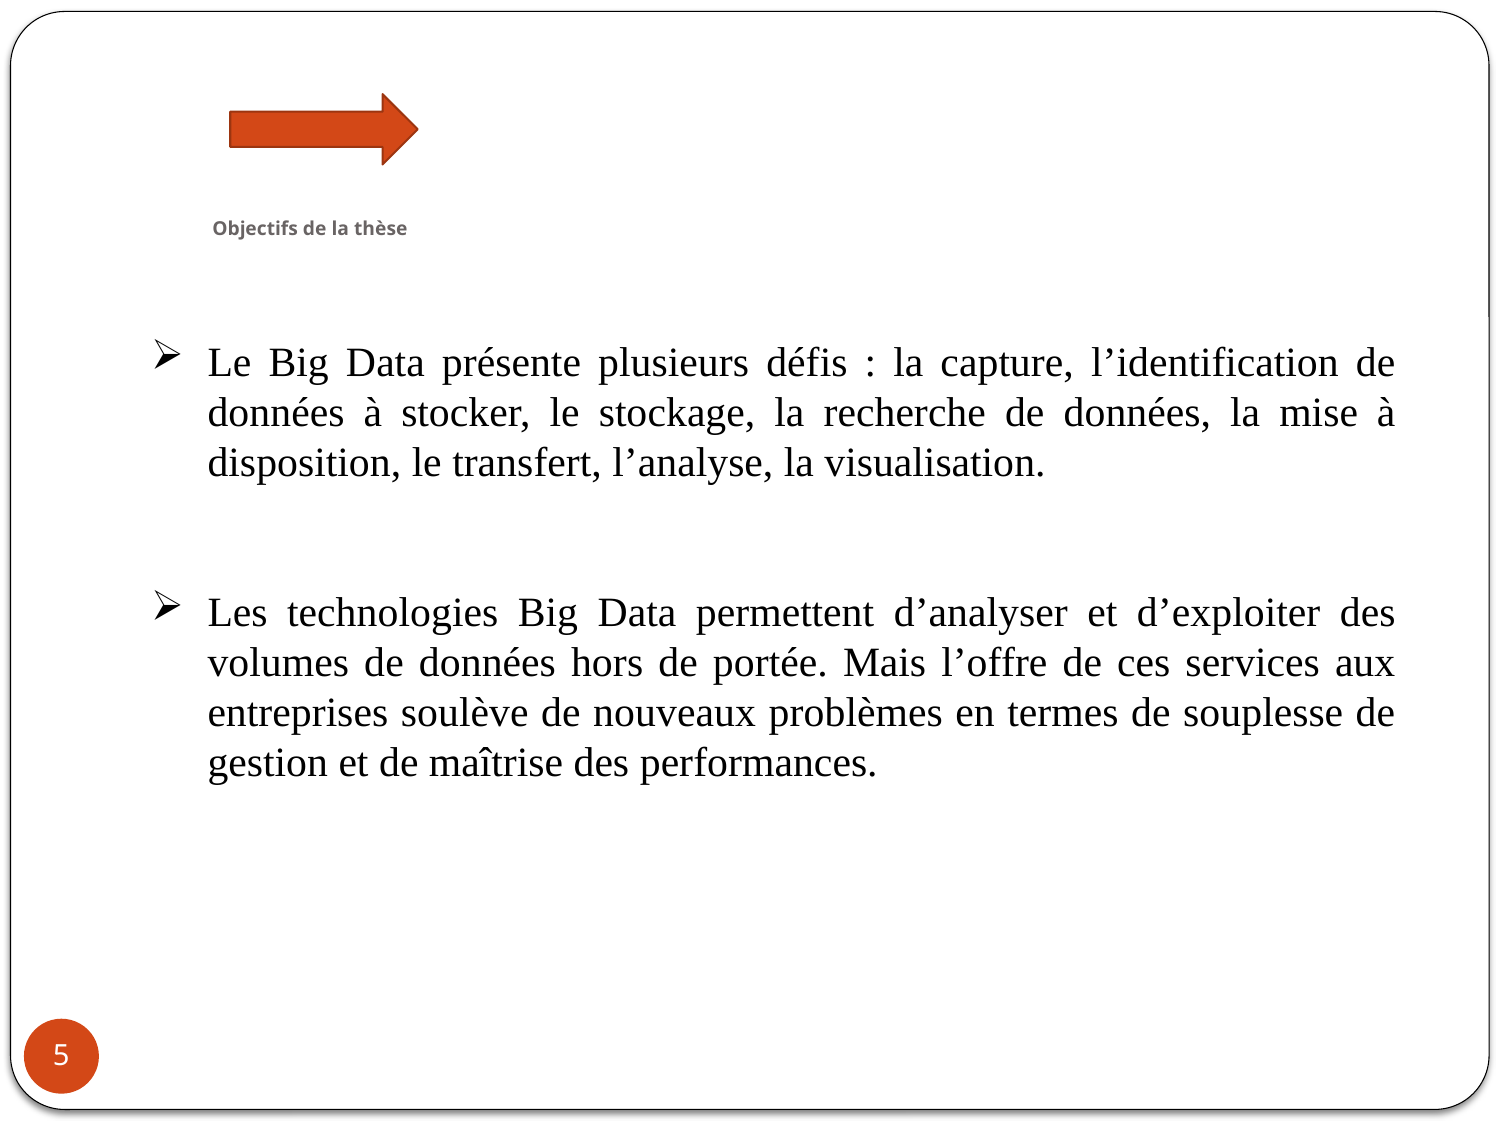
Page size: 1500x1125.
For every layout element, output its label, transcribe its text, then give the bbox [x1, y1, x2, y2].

text_box [229, 93, 419, 166]
title Objectifs de la thèse [112, 90, 1388, 278]
text_box Le Big Data présente plusieurs défis : la capture, l’identification de données à stocker, le stockage, la recherche de données, la mise à disposition, le transfert, l’analyse, la visualisation. Les technologies Big Data permettent d’analyser et d’exploiter des volumes de données hors de portée. Mais l’offre de ces services aux entreprises soulève de nouveaux problèmes en termes de souplesse de gestion et de maîtrise des performances. [136, 277, 1412, 893]
slide_number 5 [23, 1018, 99, 1094]
